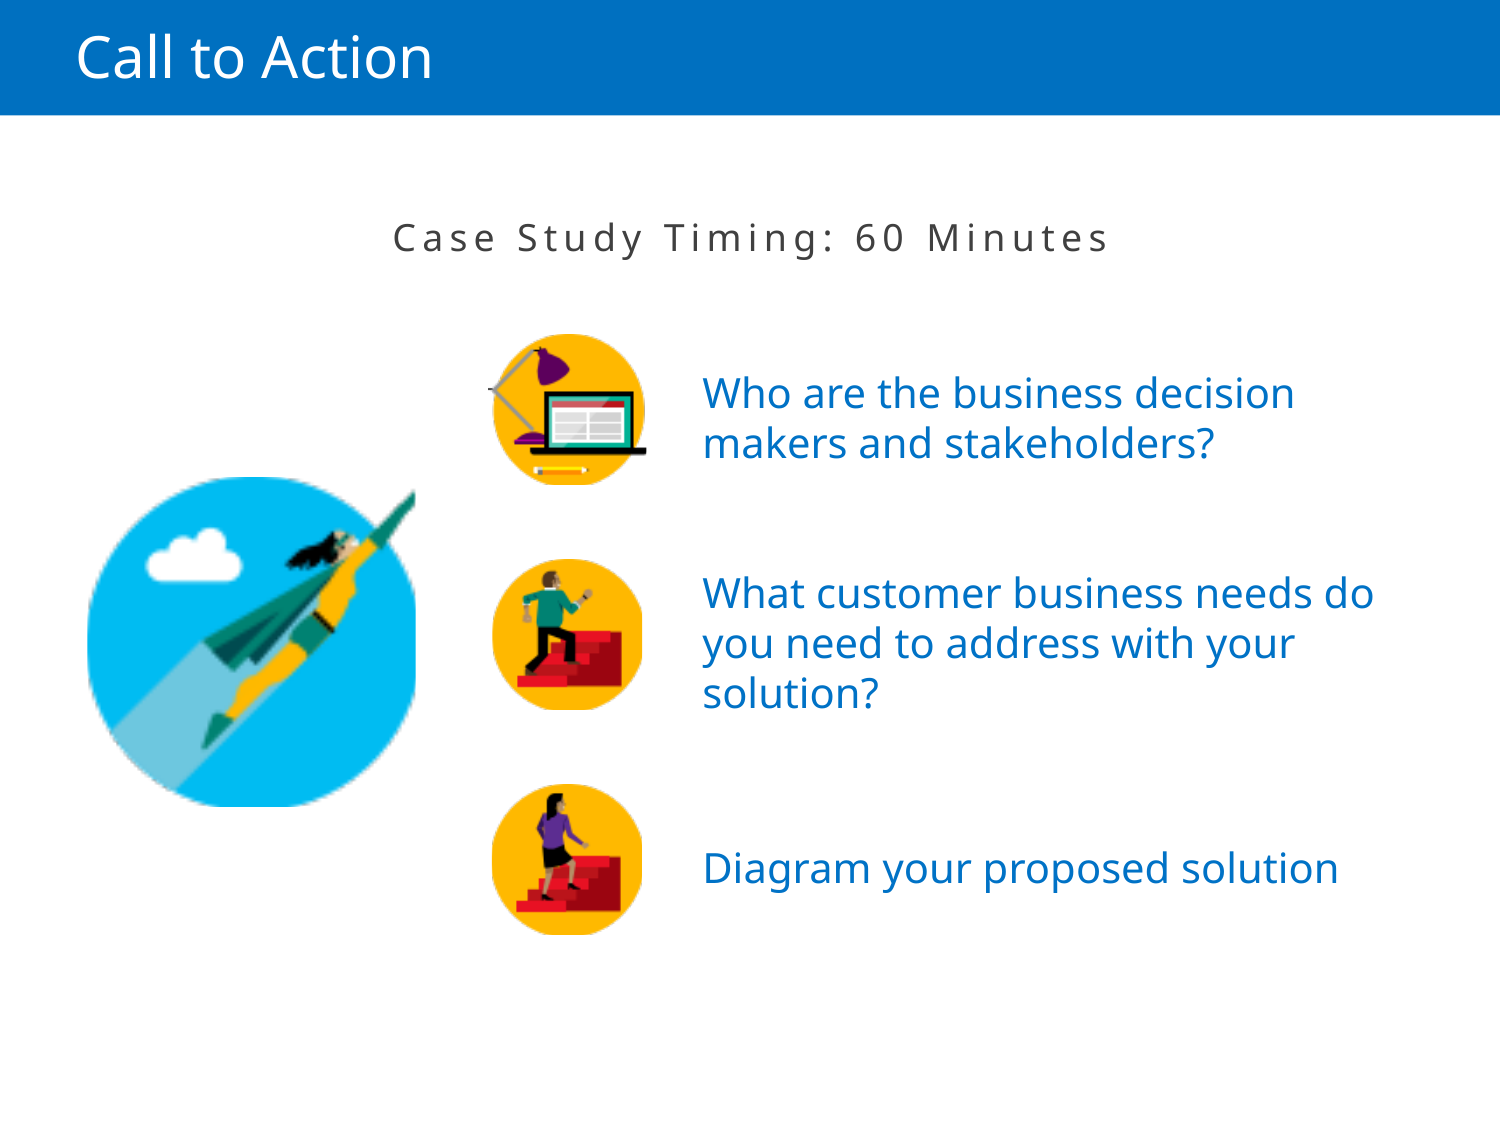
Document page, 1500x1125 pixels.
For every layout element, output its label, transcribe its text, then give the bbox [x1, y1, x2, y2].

text_box Who are the business decision makers and stakeholders? [687, 334, 1393, 500]
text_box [87, 334, 647, 935]
text_box Case Study Timing: 60 Minutes [376, 206, 1124, 267]
text_box Diagram your proposed solution [687, 784, 1393, 950]
title Call to Action [75, 0, 1351, 122]
text_box What customer business needs do you need to address with your solution? [687, 559, 1393, 725]
